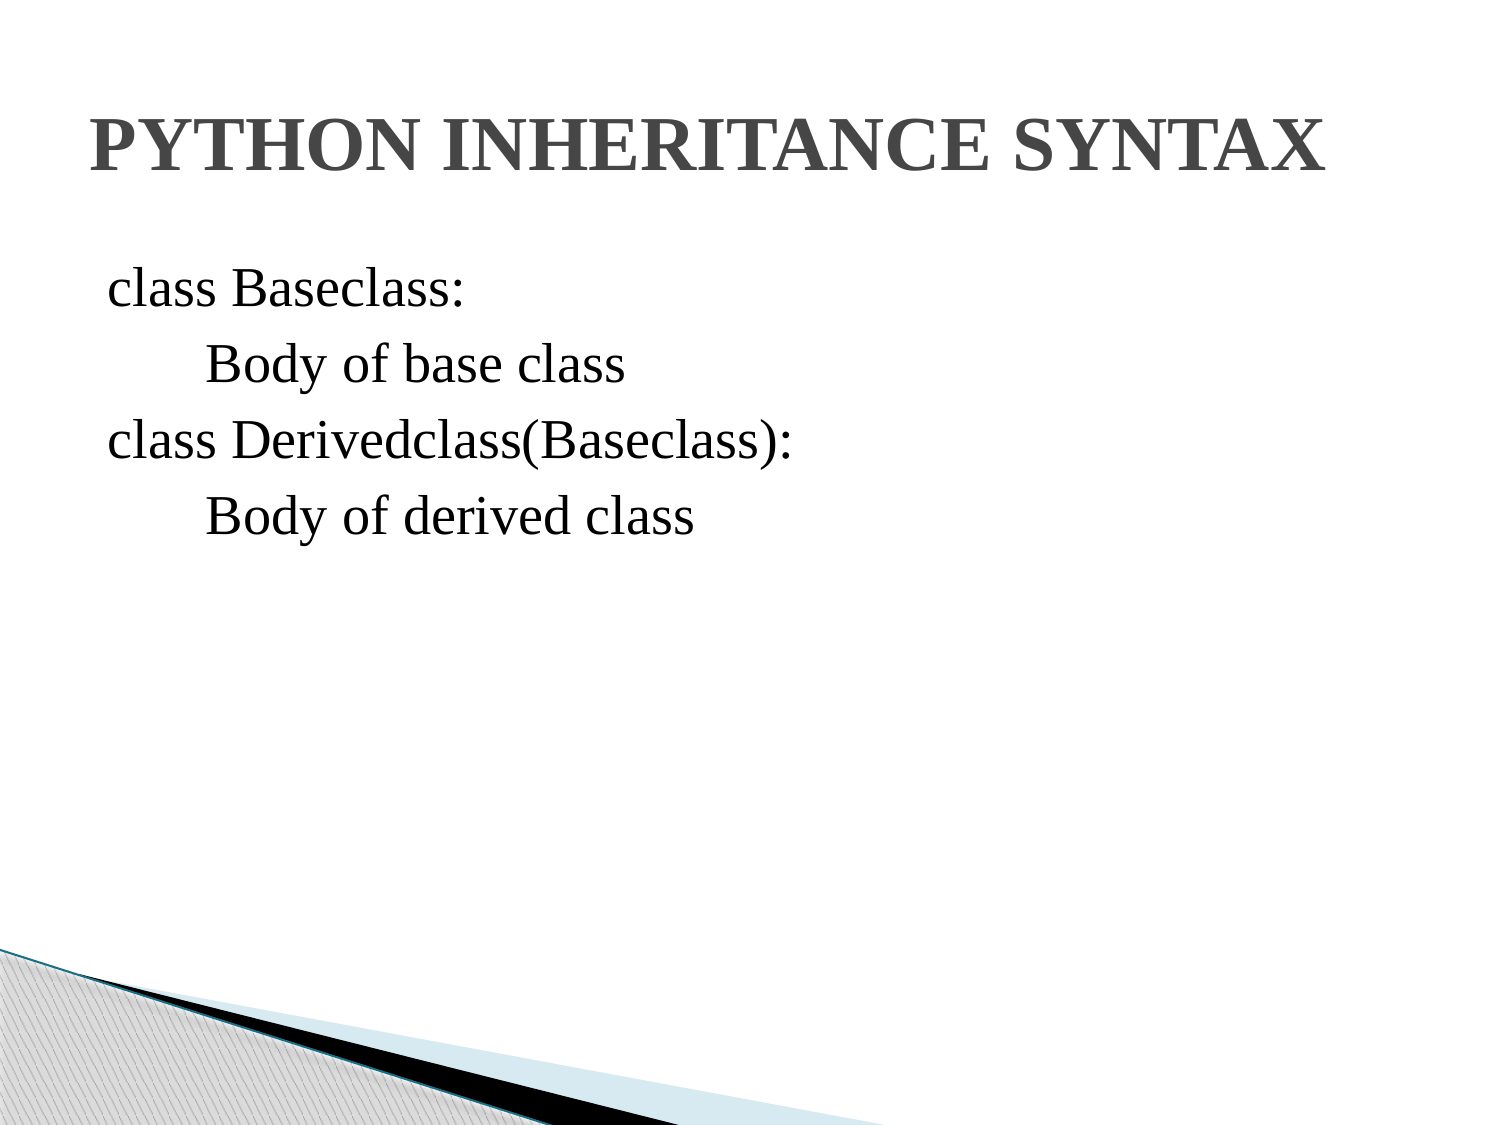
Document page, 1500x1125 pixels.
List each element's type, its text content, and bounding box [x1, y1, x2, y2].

title PYTHON INHERITANCE SYNTAX [75, 45, 1425, 233]
list class Baseclass: Body of base class class Derivedclass(Baseclass): Body of derived class [75, 243, 1425, 986]
